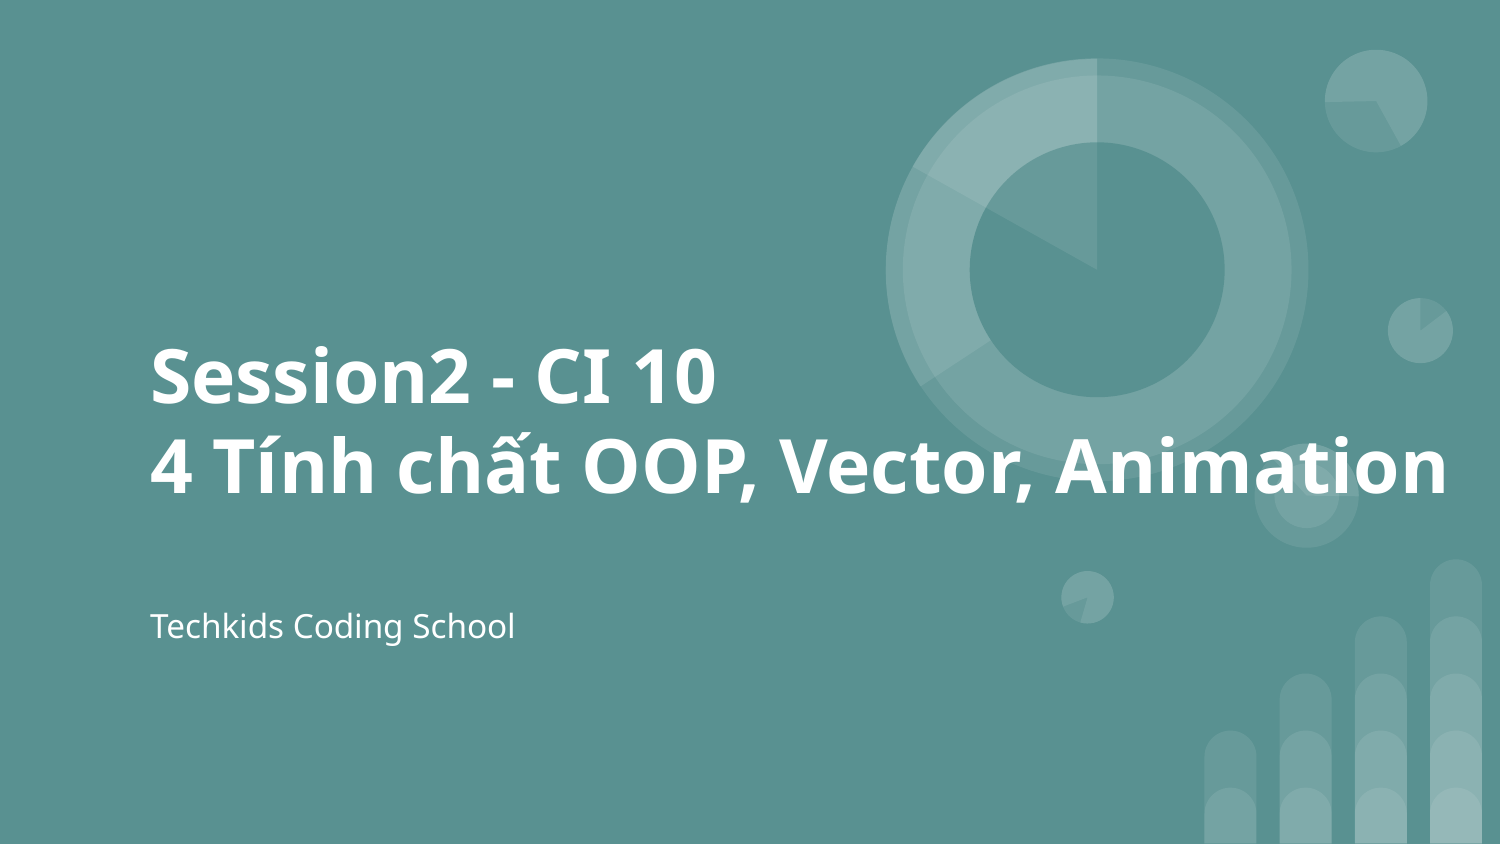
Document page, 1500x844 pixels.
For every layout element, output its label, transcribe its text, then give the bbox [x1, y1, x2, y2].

title Session2 - CI 10 4 Tính chất OOP, Vector, Animation [135, 264, 1469, 572]
subtitle Techkids Coding School [135, 589, 834, 704]
